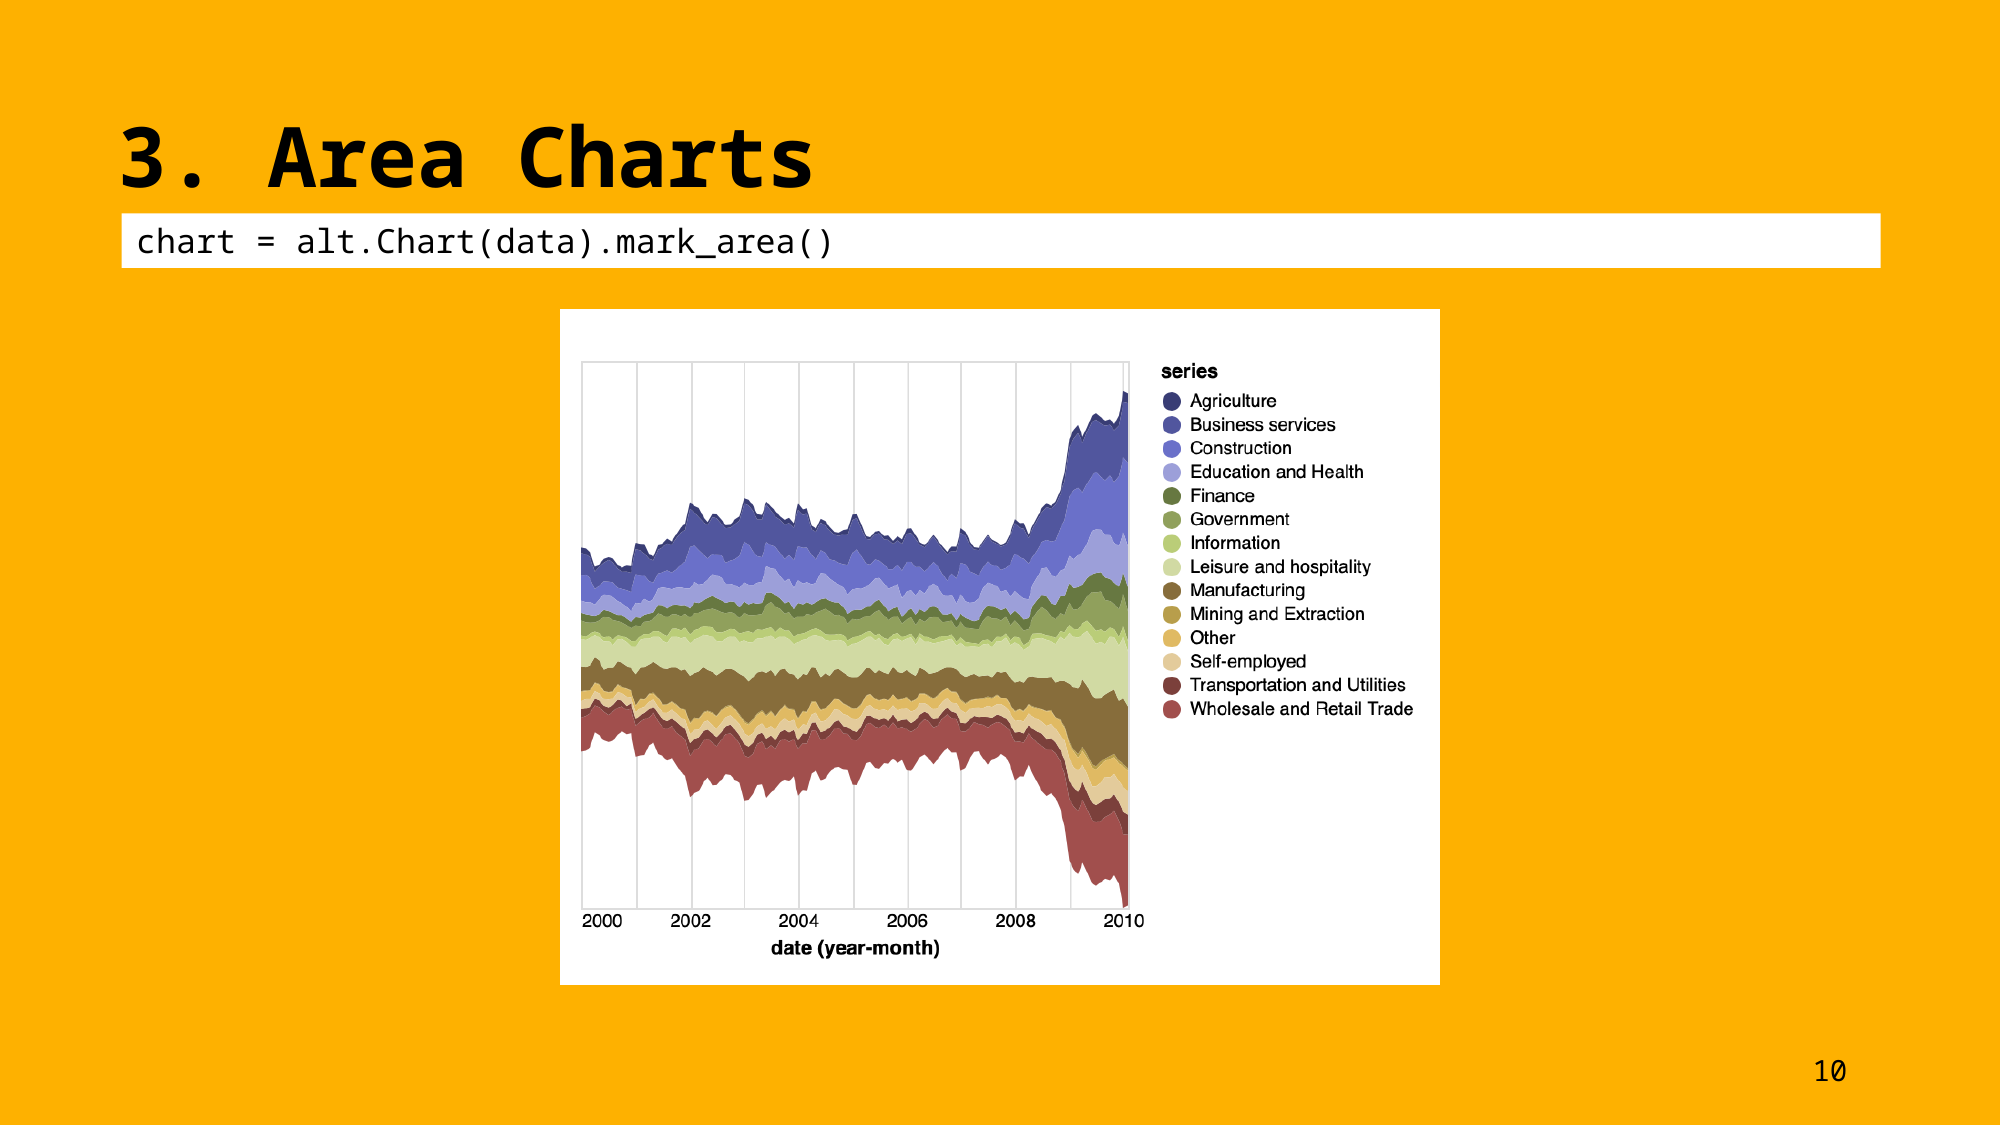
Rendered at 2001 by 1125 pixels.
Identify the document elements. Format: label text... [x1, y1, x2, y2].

text_box chart = alt.Chart(data).mark_area() [121, 213, 1881, 268]
text_box 3. Area Charts [103, 96, 1572, 212]
slide_number 10 [1412, 1042, 1863, 1103]
picture [560, 309, 1440, 985]
